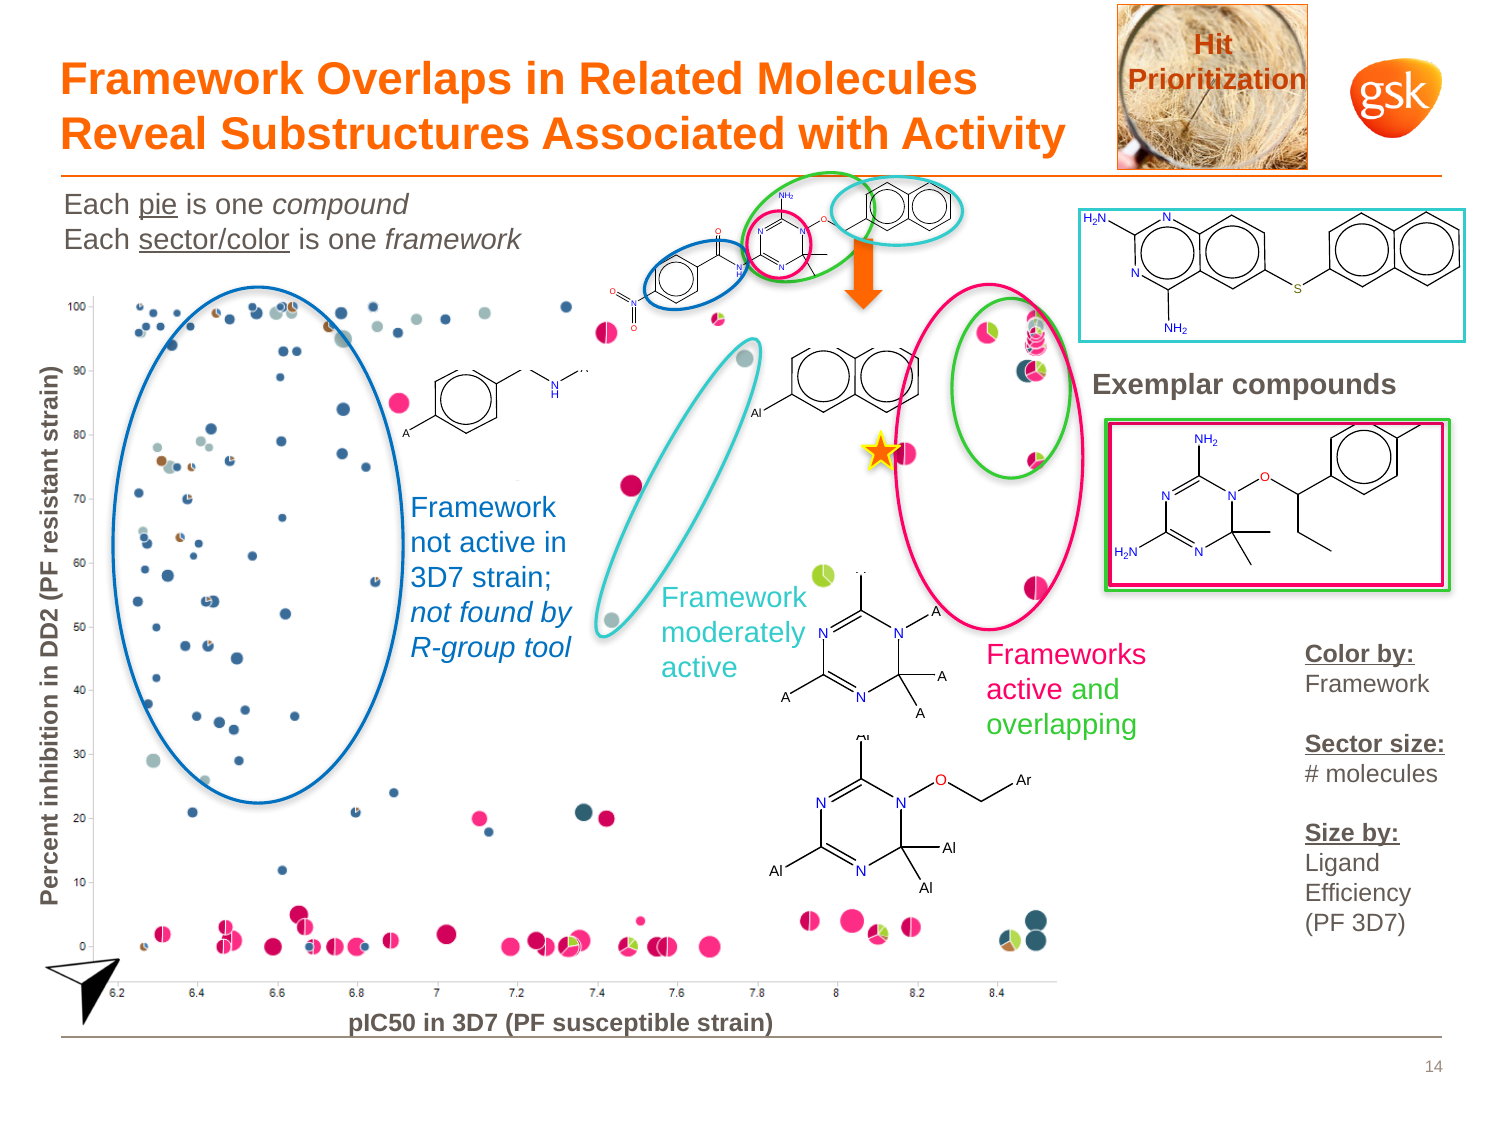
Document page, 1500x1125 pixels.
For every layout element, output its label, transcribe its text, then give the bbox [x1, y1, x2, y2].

text_box [1105, 418, 1450, 592]
text_box Each pie is one compound Each sector/color is one framework [48, 177, 542, 263]
text_box [959, 198, 964, 224]
text_box [799, 171, 858, 178]
text_box pIC50 in 3D7 (PF susceptible strain) [333, 1011, 846, 1044]
title Framework Overlaps in Related Molecules Reveal Substructures Associated with Activity [59, 48, 1107, 160]
picture [1111, 424, 1442, 584]
text_box Percent inhibition in DD2 (PF resistant strain) [25, 317, 60, 921]
text_box [220, 286, 296, 295]
picture [1350, 58, 1442, 138]
text_box [1061, 344, 1084, 570]
slide_number 14 [1307, 1055, 1444, 1116]
picture [1080, 210, 1463, 341]
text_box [1112, 4, 1323, 170]
picture [45, 179, 1057, 1025]
text_box Exemplar compounds [1077, 357, 1468, 408]
text_box Color by: Framework Sector size: # molecules Size by: Ligand Efficiency (PF 3D7) [1289, 629, 1472, 945]
text_box [959, 283, 1023, 295]
text_box Frameworks active and overlapping [1061, 628, 1181, 748]
